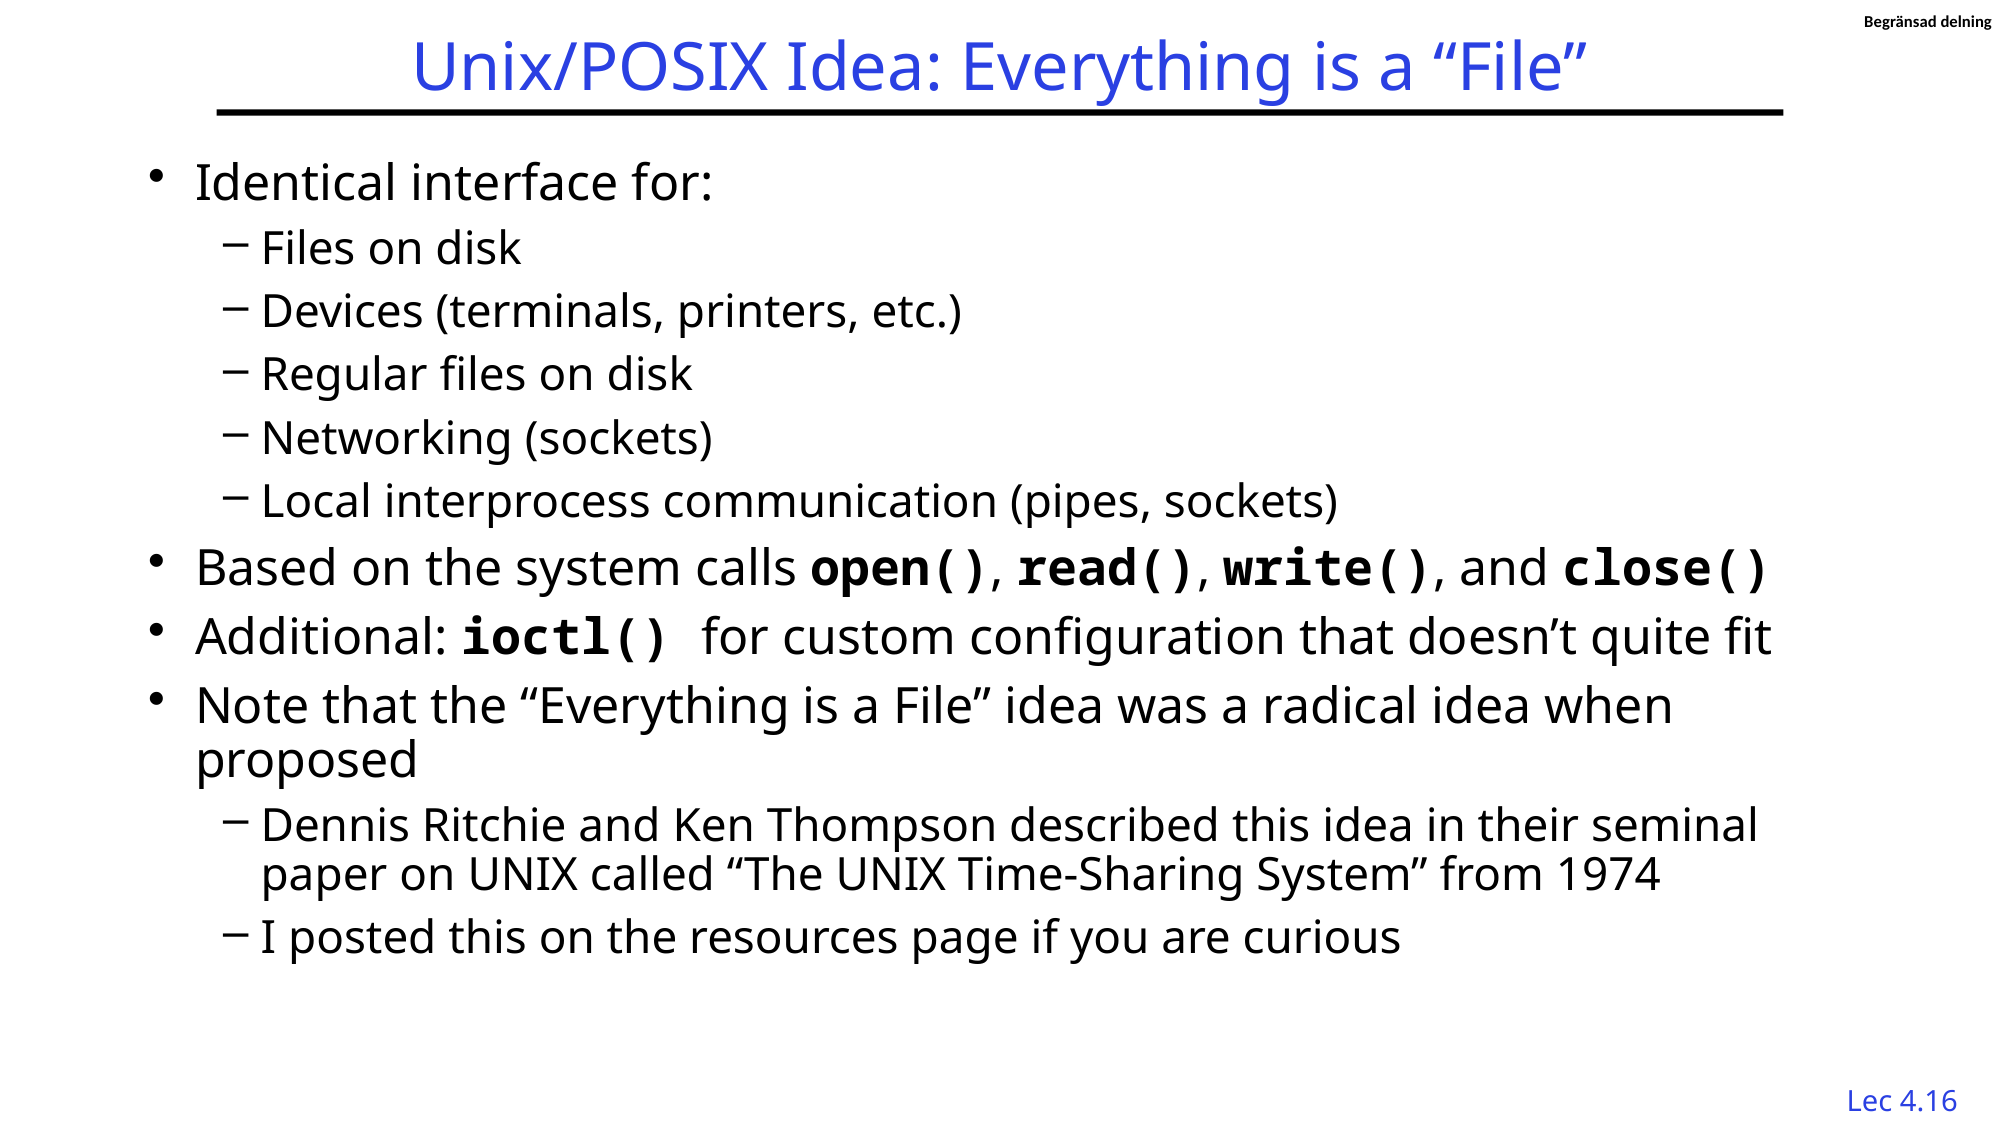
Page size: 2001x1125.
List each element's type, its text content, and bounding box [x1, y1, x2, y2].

title Unix/POSIX Idea: Everything is a “File” [216, 24, 1784, 113]
list Identical interface for: Files on disk Devices (terminals, printers, etc.) Regular files on disk Networking (sockets) Local interprocess communication (pipes, sockets) Based on the system calls open(), read(), write(), and close() Additional: ioctl() for custom configuration that doesn’t quite fit Note that the “Everything is a File” idea was a radical idea when proposed Dennis Ritchie and Ken Thompson described this idea in their seminal paper on UNIX called “The UNIX Time-Sharing System” from 1974 I posted this on the resources page if you are curious [133, 149, 1867, 988]
